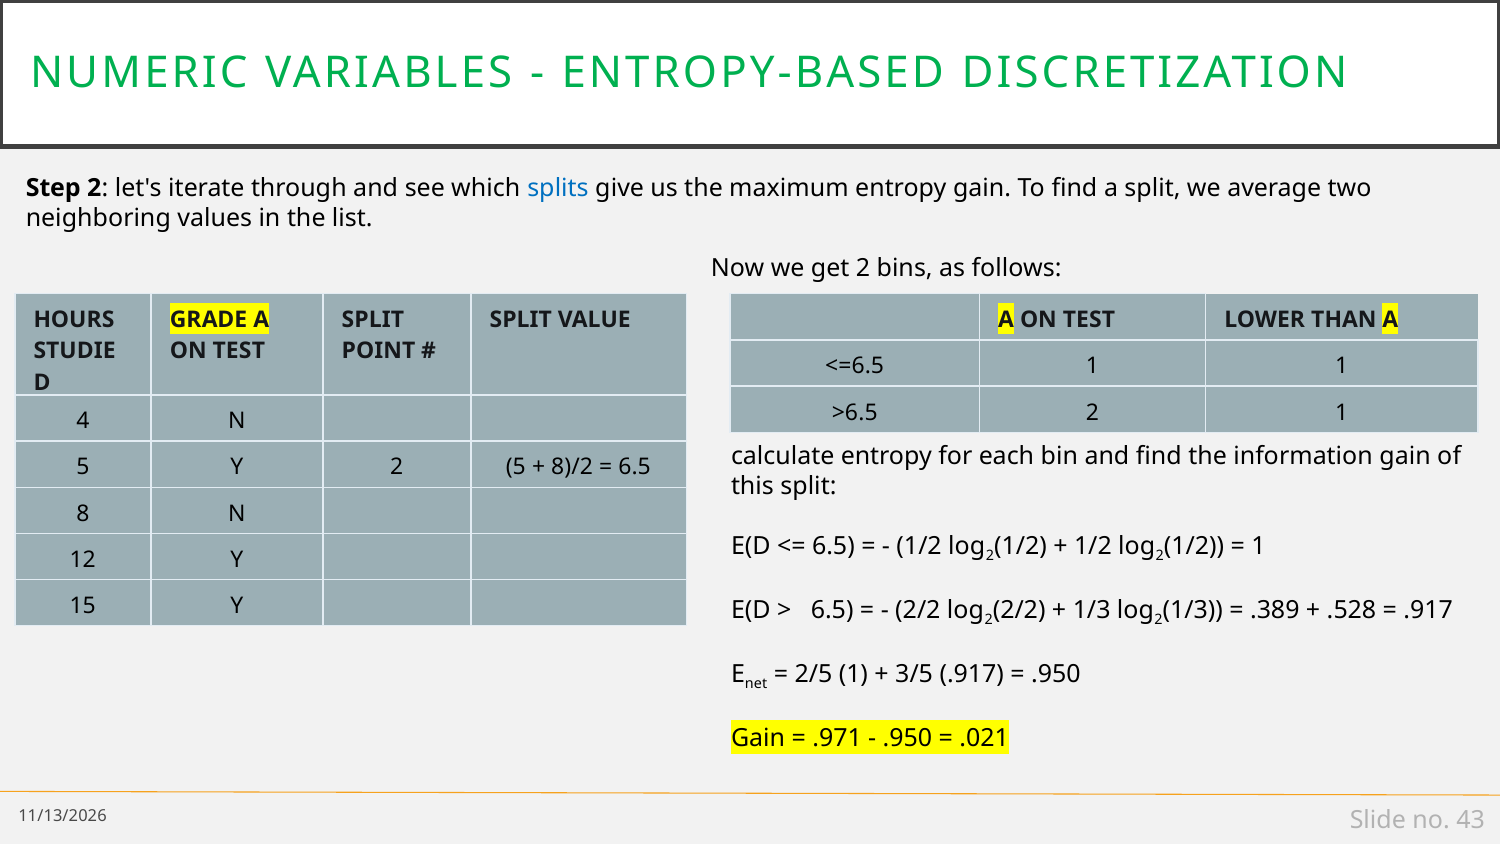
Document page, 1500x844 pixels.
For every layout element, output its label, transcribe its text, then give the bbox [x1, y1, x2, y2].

table_cell 2 [980, 387, 1205, 432]
table_header Split value [472, 294, 686, 394]
table_cell 1 [980, 341, 1205, 385]
table_cell [472, 534, 686, 579]
table_cell N [152, 396, 322, 440]
table_cell <=6.5 [731, 341, 979, 385]
table_header A ON TEST [980, 294, 1205, 339]
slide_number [0, 796, 122, 837]
text_box Now we get 2 bins, as follows: [696, 243, 1077, 289]
table_cell N [152, 488, 322, 533]
table_cell 2 [324, 442, 470, 487]
table_header Grade A ON TEST [152, 294, 322, 394]
table_cell 5 [16, 442, 150, 487]
table_header LOWER THAN A [1206, 294, 1478, 339]
table_cell 12 [16, 534, 150, 579]
table_cell [324, 396, 470, 440]
title Numeric variables - Entropy-Based Discretization [0, 0, 1500, 149]
slide_number Slide no. 43 [1162, 797, 1500, 843]
table_cell (5 + 8)/2 = 6.5 [472, 442, 686, 487]
table_cell [472, 396, 686, 440]
table_cell Y [152, 580, 322, 625]
text_box Step 2: let's iterate through and see which splits give us the maximum entropy gain. To find a split, we average two neighboring values in the list. [11, 164, 1441, 269]
table_cell [472, 580, 686, 625]
table_cell [472, 488, 686, 533]
table_cell [324, 580, 470, 625]
table_header [731, 294, 979, 339]
table_cell 4 [16, 396, 150, 440]
table_cell 1 [1206, 341, 1477, 385]
table_cell Y [152, 442, 322, 487]
table_cell 8 [16, 488, 150, 533]
table_cell >6.5 [731, 387, 979, 432]
table_cell 15 [16, 580, 150, 625]
table_cell [324, 488, 470, 533]
table_cell Y [152, 534, 322, 579]
table_cell [324, 534, 470, 579]
table_header HOURS STUDIED [16, 294, 150, 394]
text_box calculate entropy for each bin and find the information gain of this split: E(D <= 6.5) = - (1/2 log2(1/2) + 1/2 log2(1/2)) = 1 E(D > 6.5) = - (2/2 log2(2/2) + 1/3 log2(1/3)) = .389 + .528 = .917 Enet = 2/5 (1) + 3/5 (.917) = .950 Gain = .971 - .950 = .021 [716, 432, 1486, 789]
table_cell 1 [1206, 387, 1477, 432]
table_header Split point # [324, 294, 470, 394]
